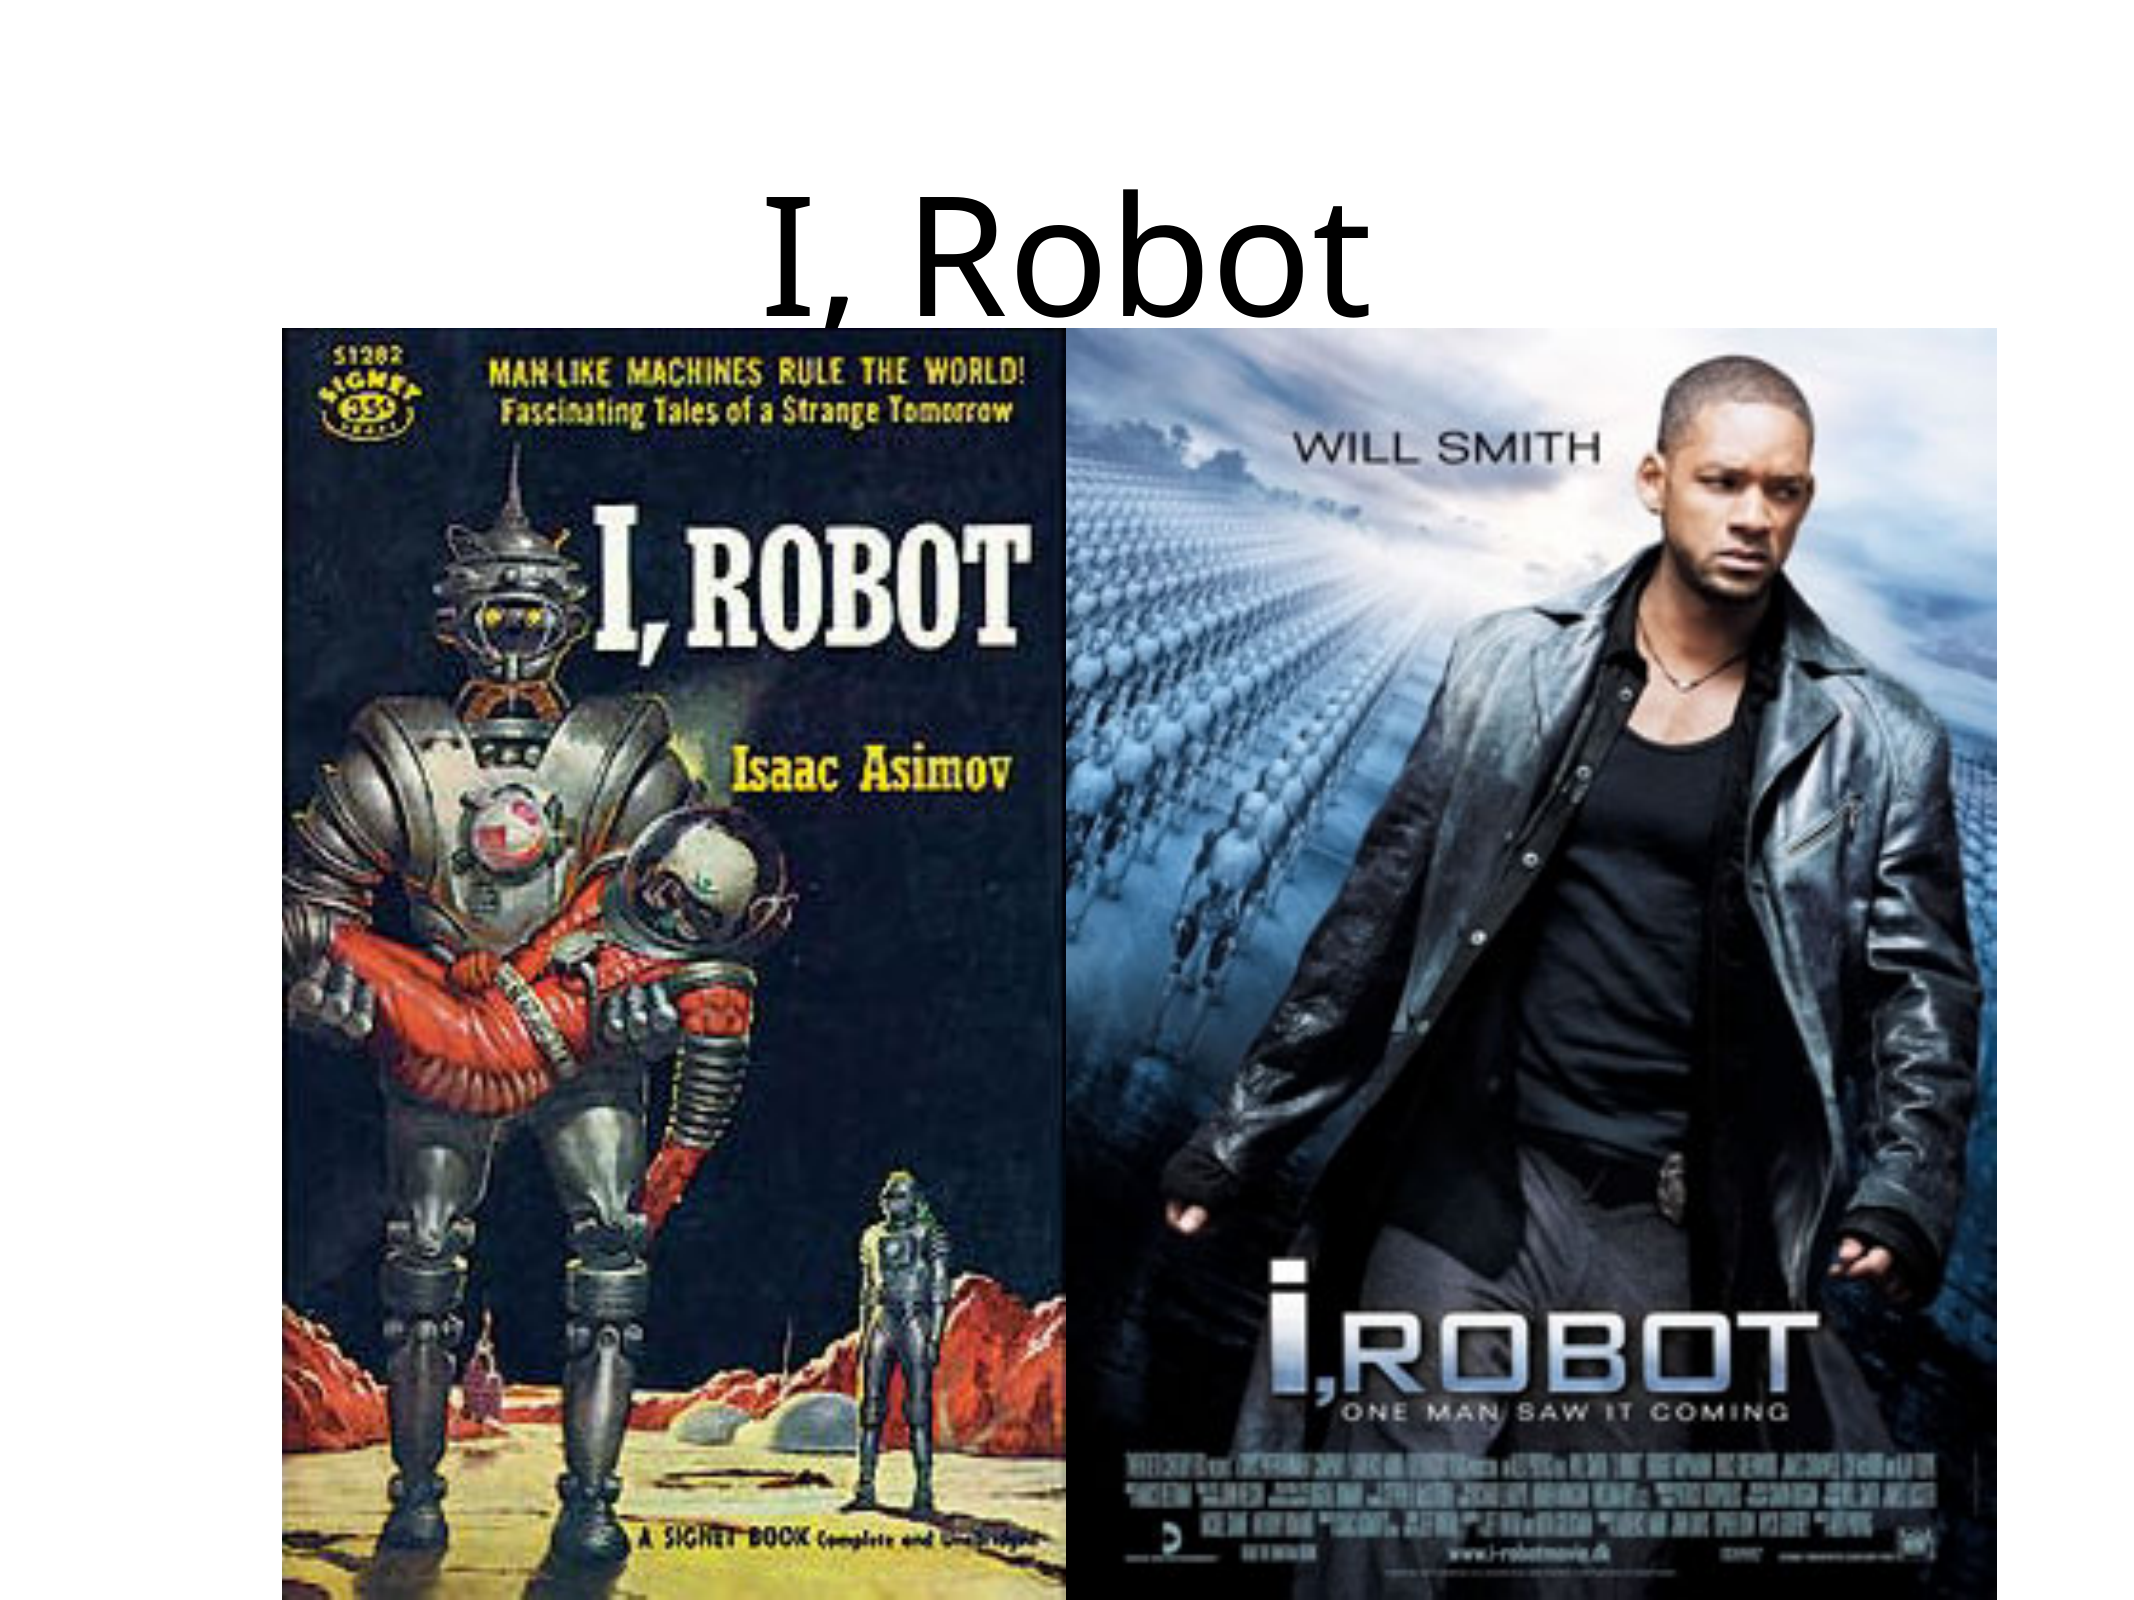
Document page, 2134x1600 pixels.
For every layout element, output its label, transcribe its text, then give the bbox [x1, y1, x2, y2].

title I, Robot [155, 72, 1978, 428]
picture [282, 328, 1997, 1600]
